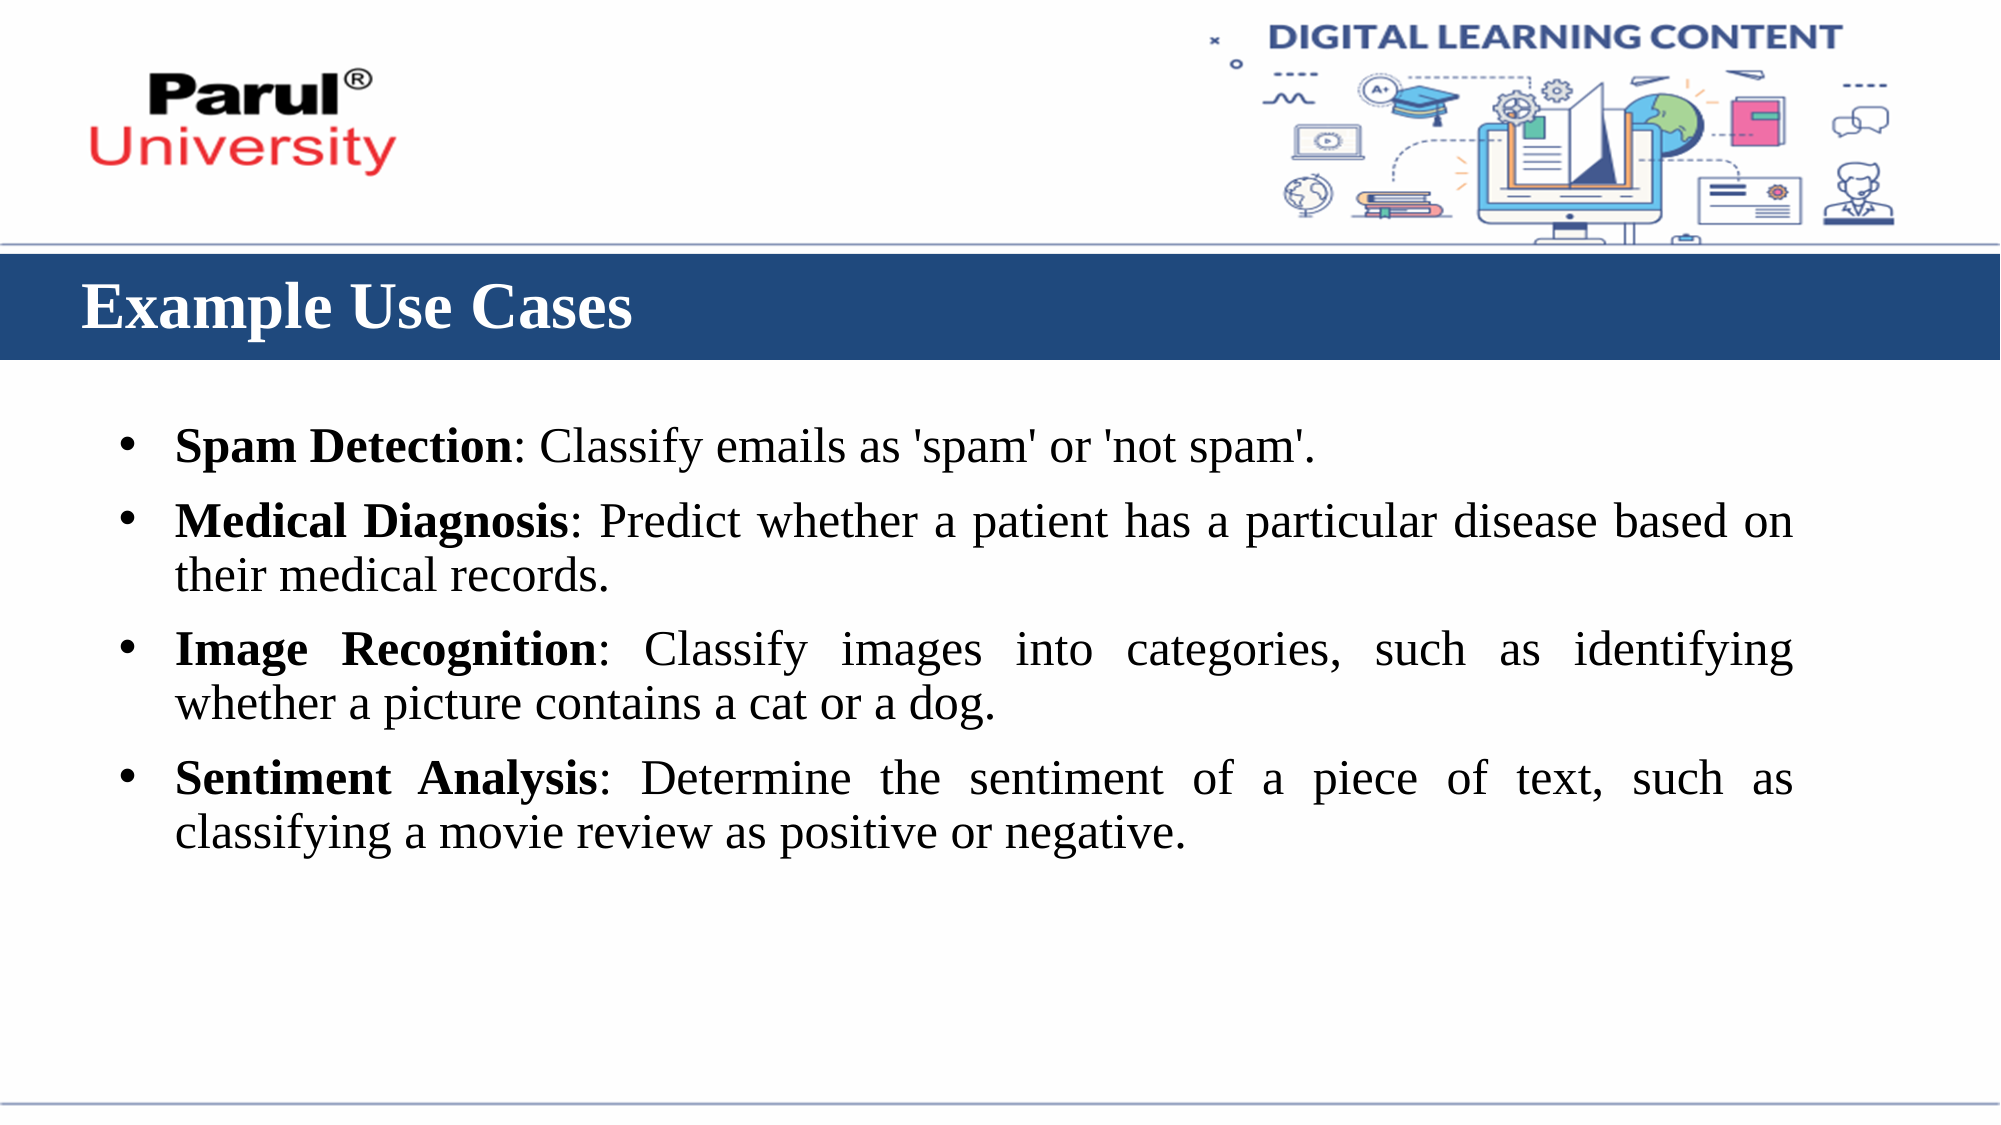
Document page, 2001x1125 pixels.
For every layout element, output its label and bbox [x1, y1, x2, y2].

text_box [0, 0, 2000, 1125]
